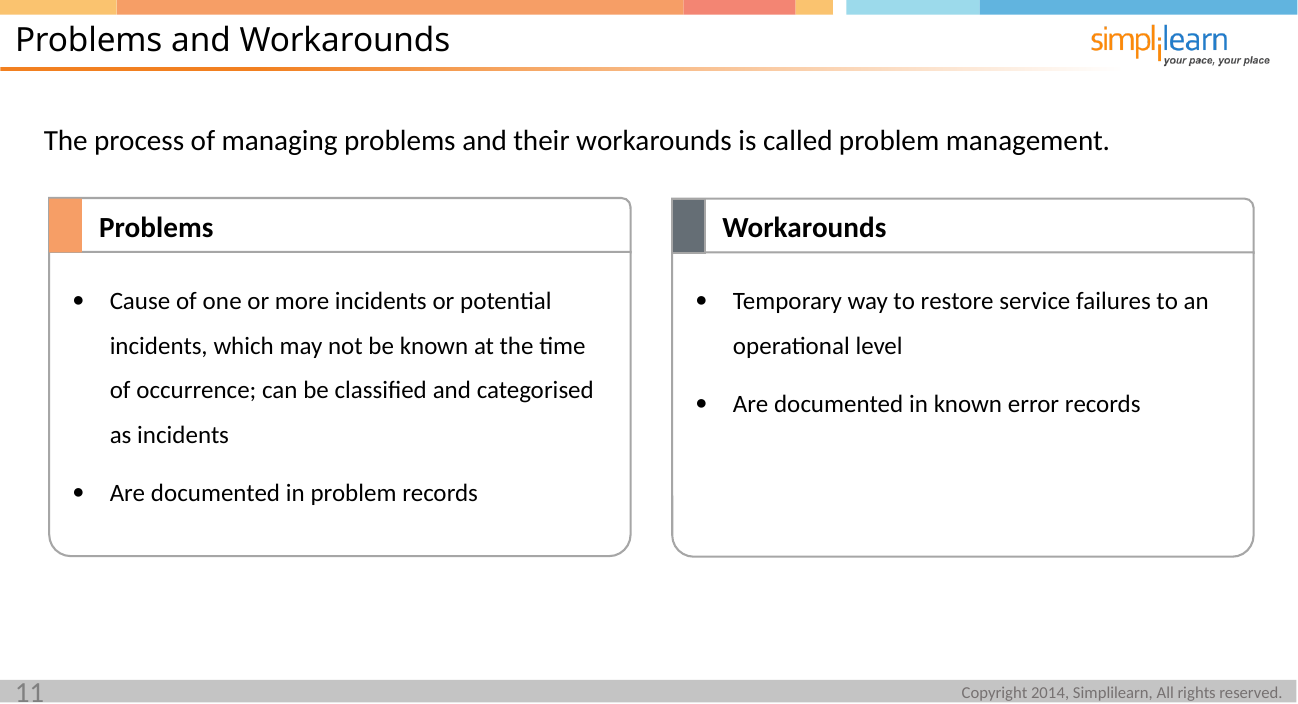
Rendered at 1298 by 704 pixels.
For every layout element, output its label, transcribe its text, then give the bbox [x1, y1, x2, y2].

text_box The process of managing problems and their workarounds is called problem management. [29, 96, 1269, 172]
picture [1089, 15, 1270, 71]
list Workarounds [707, 205, 1254, 258]
list Problems and Workarounds [0, 14, 1062, 67]
list Temporary way to restore service failures to an operational level Are documented in known error records [680, 262, 1241, 462]
list Cause of one or more incidents or potential incidents, which may not be known at the time of occurrence; can be classified and categorised as incidents Are documented in problem records [57, 261, 618, 496]
list Problems [84, 204, 631, 258]
